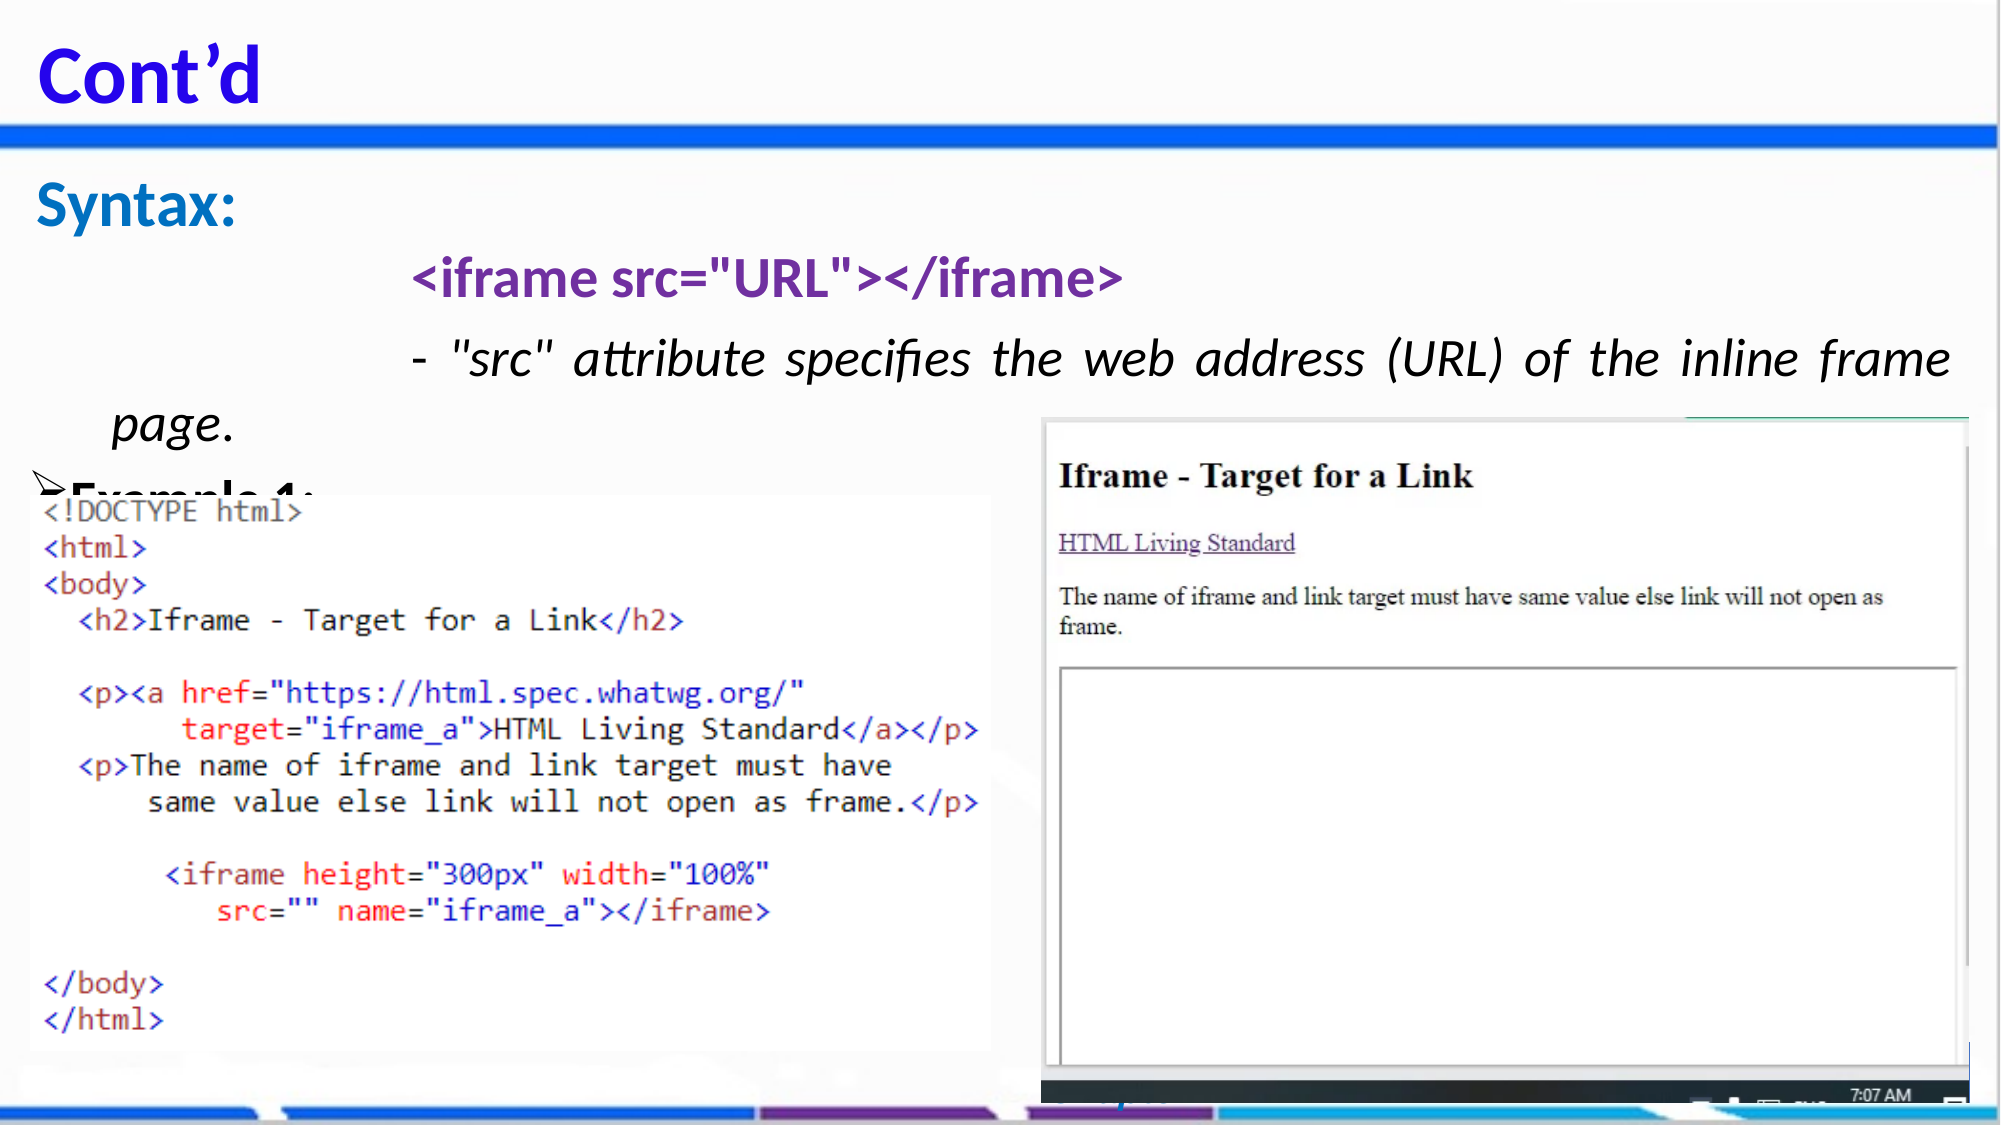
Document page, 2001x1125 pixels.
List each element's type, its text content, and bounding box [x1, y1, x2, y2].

title Cont’d [23, 25, 1783, 128]
picture [0, 0, 2001, 1125]
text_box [1039, 416, 1970, 1104]
footer Chapter 2 [884, 1058, 1385, 1119]
list Syntax: <iframe src="URL"></iframe> - "src" attribute specifies the web address (URL) of the inline frame page. Example 1: [12, 151, 1970, 1090]
